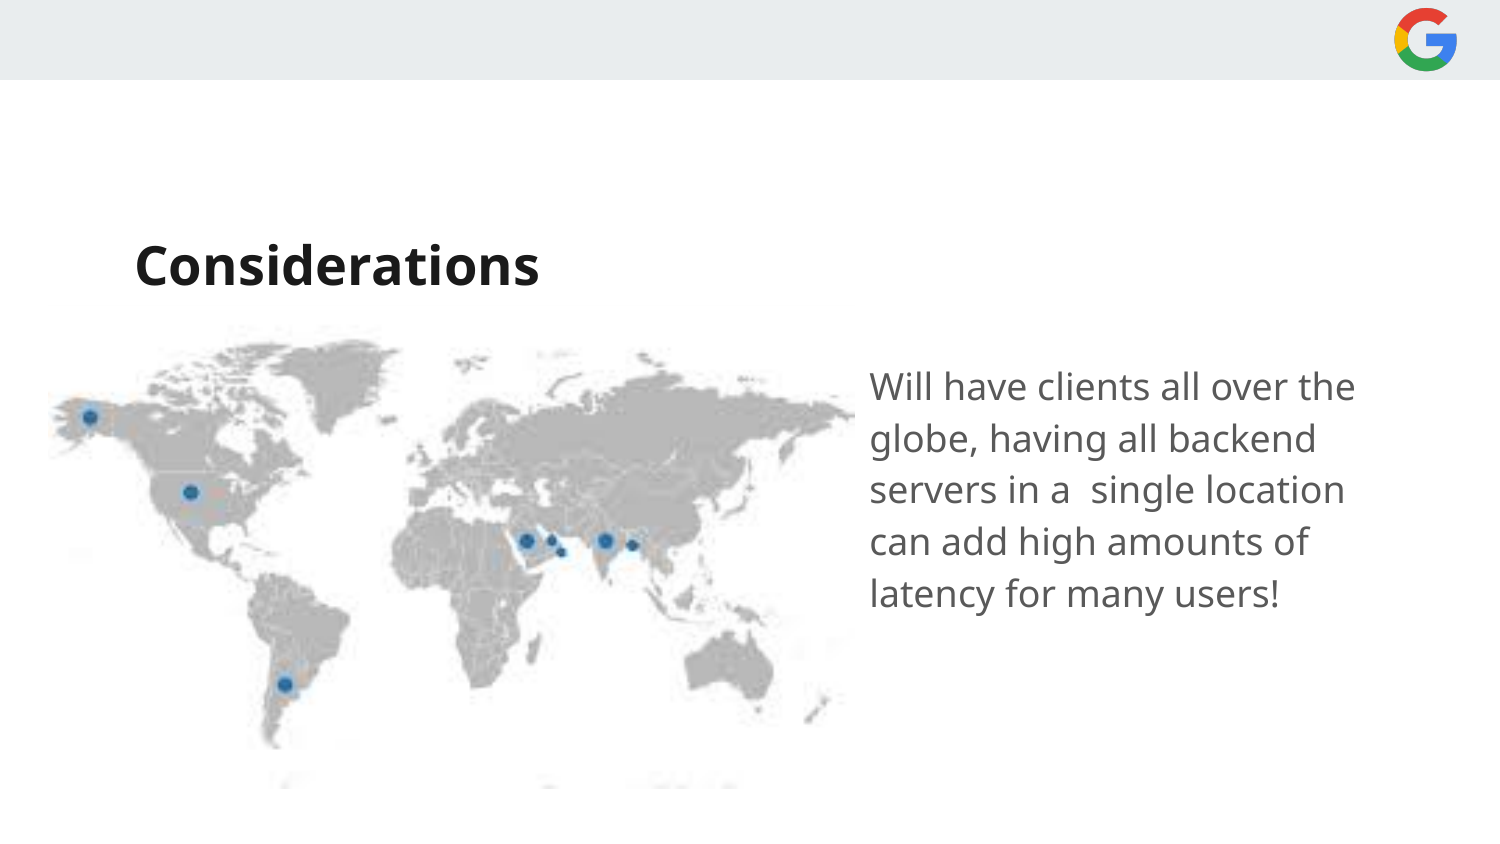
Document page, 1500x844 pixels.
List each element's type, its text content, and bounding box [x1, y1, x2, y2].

picture [47, 303, 855, 789]
picture [1380, 0, 1471, 85]
list Will have clients all over the globe, having all backend servers in a single location can add high amounts of latency for many users! [859, 341, 1381, 712]
title Considerations [119, 216, 1381, 305]
